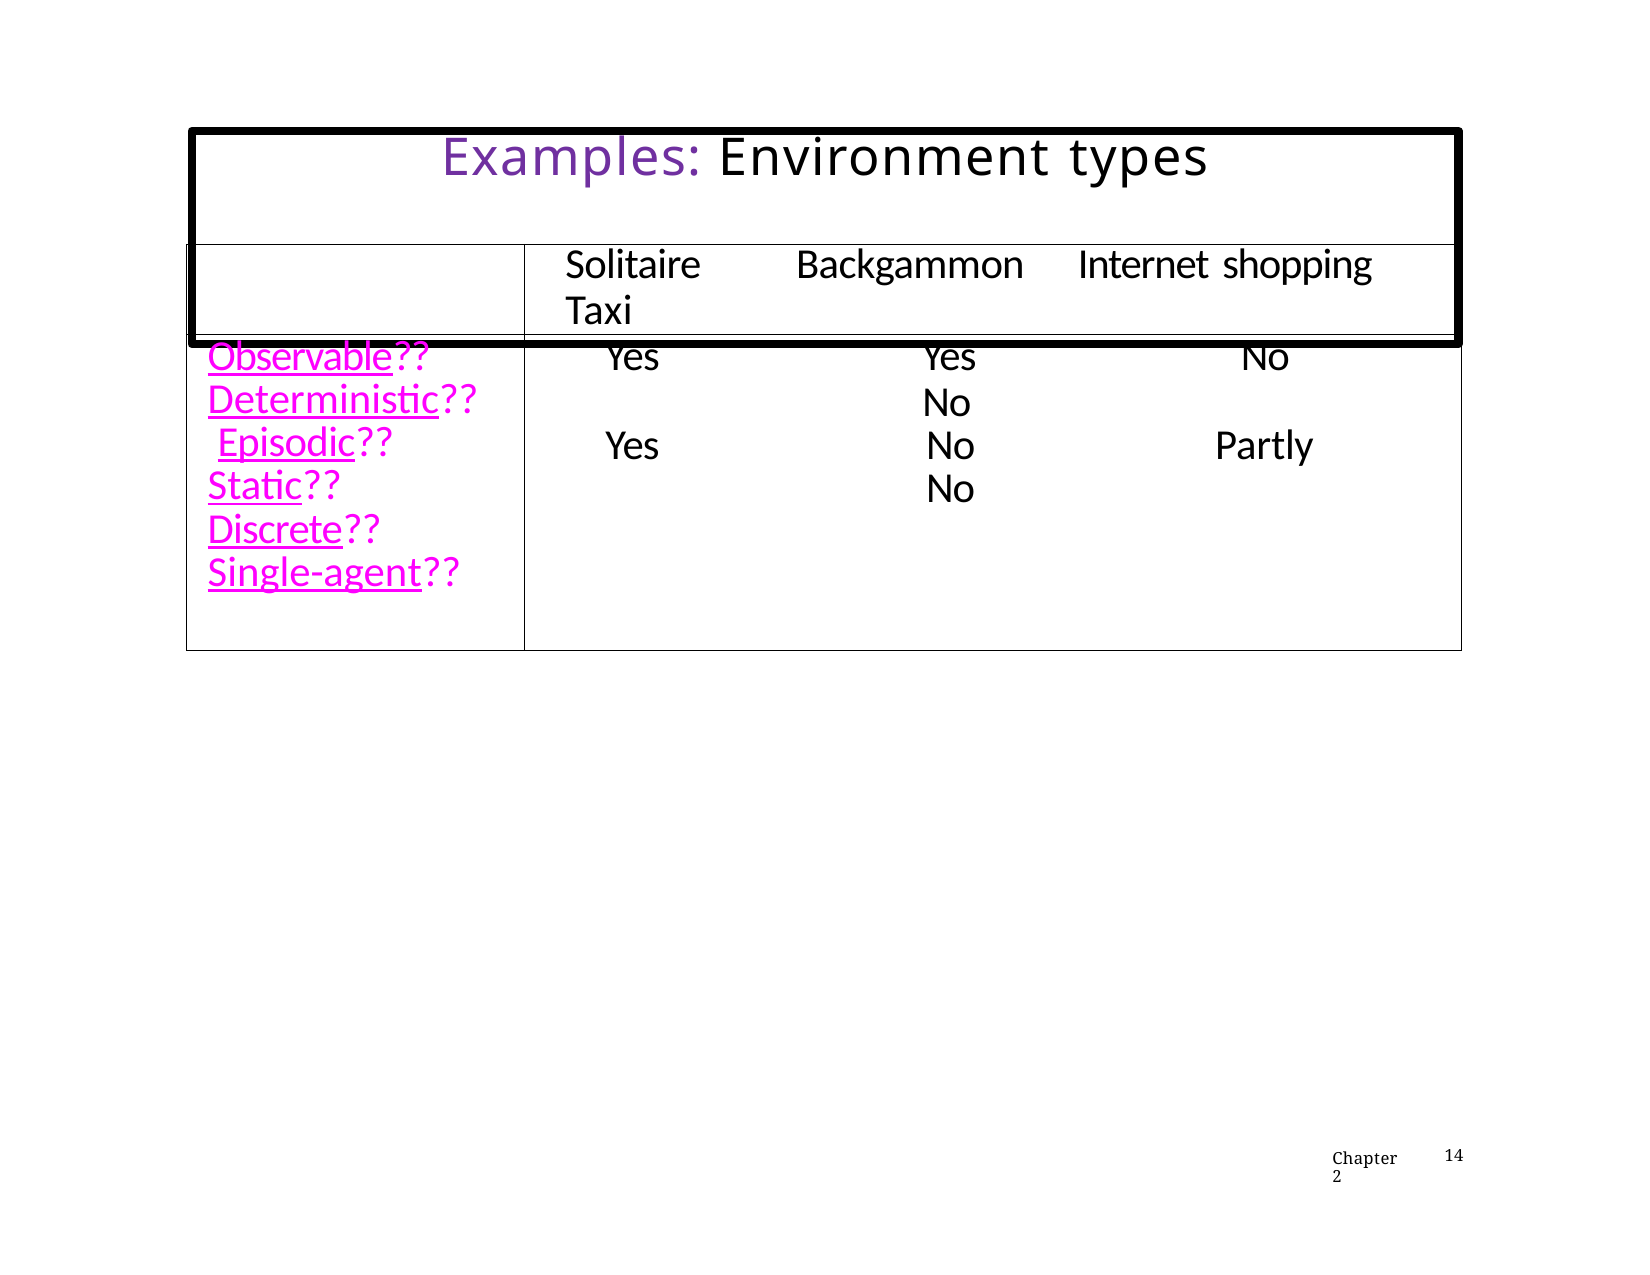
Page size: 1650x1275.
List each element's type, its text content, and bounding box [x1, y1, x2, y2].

table_header Solitaire Backgammon Internet shopping Taxi [525, 245, 1461, 334]
slide_number 14 [1438, 1149, 1471, 1275]
footer Chapter 2 [1330, 1149, 1412, 1275]
title Examples: Environment types [191, 131, 1459, 244]
table_cell Observable?? Deterministic?? Episodic?? Static?? Discrete?? Single-agent?? [187, 335, 524, 650]
table_header [187, 245, 524, 334]
table_cell Yes Yes No No Yes No Partly No [525, 335, 1461, 650]
